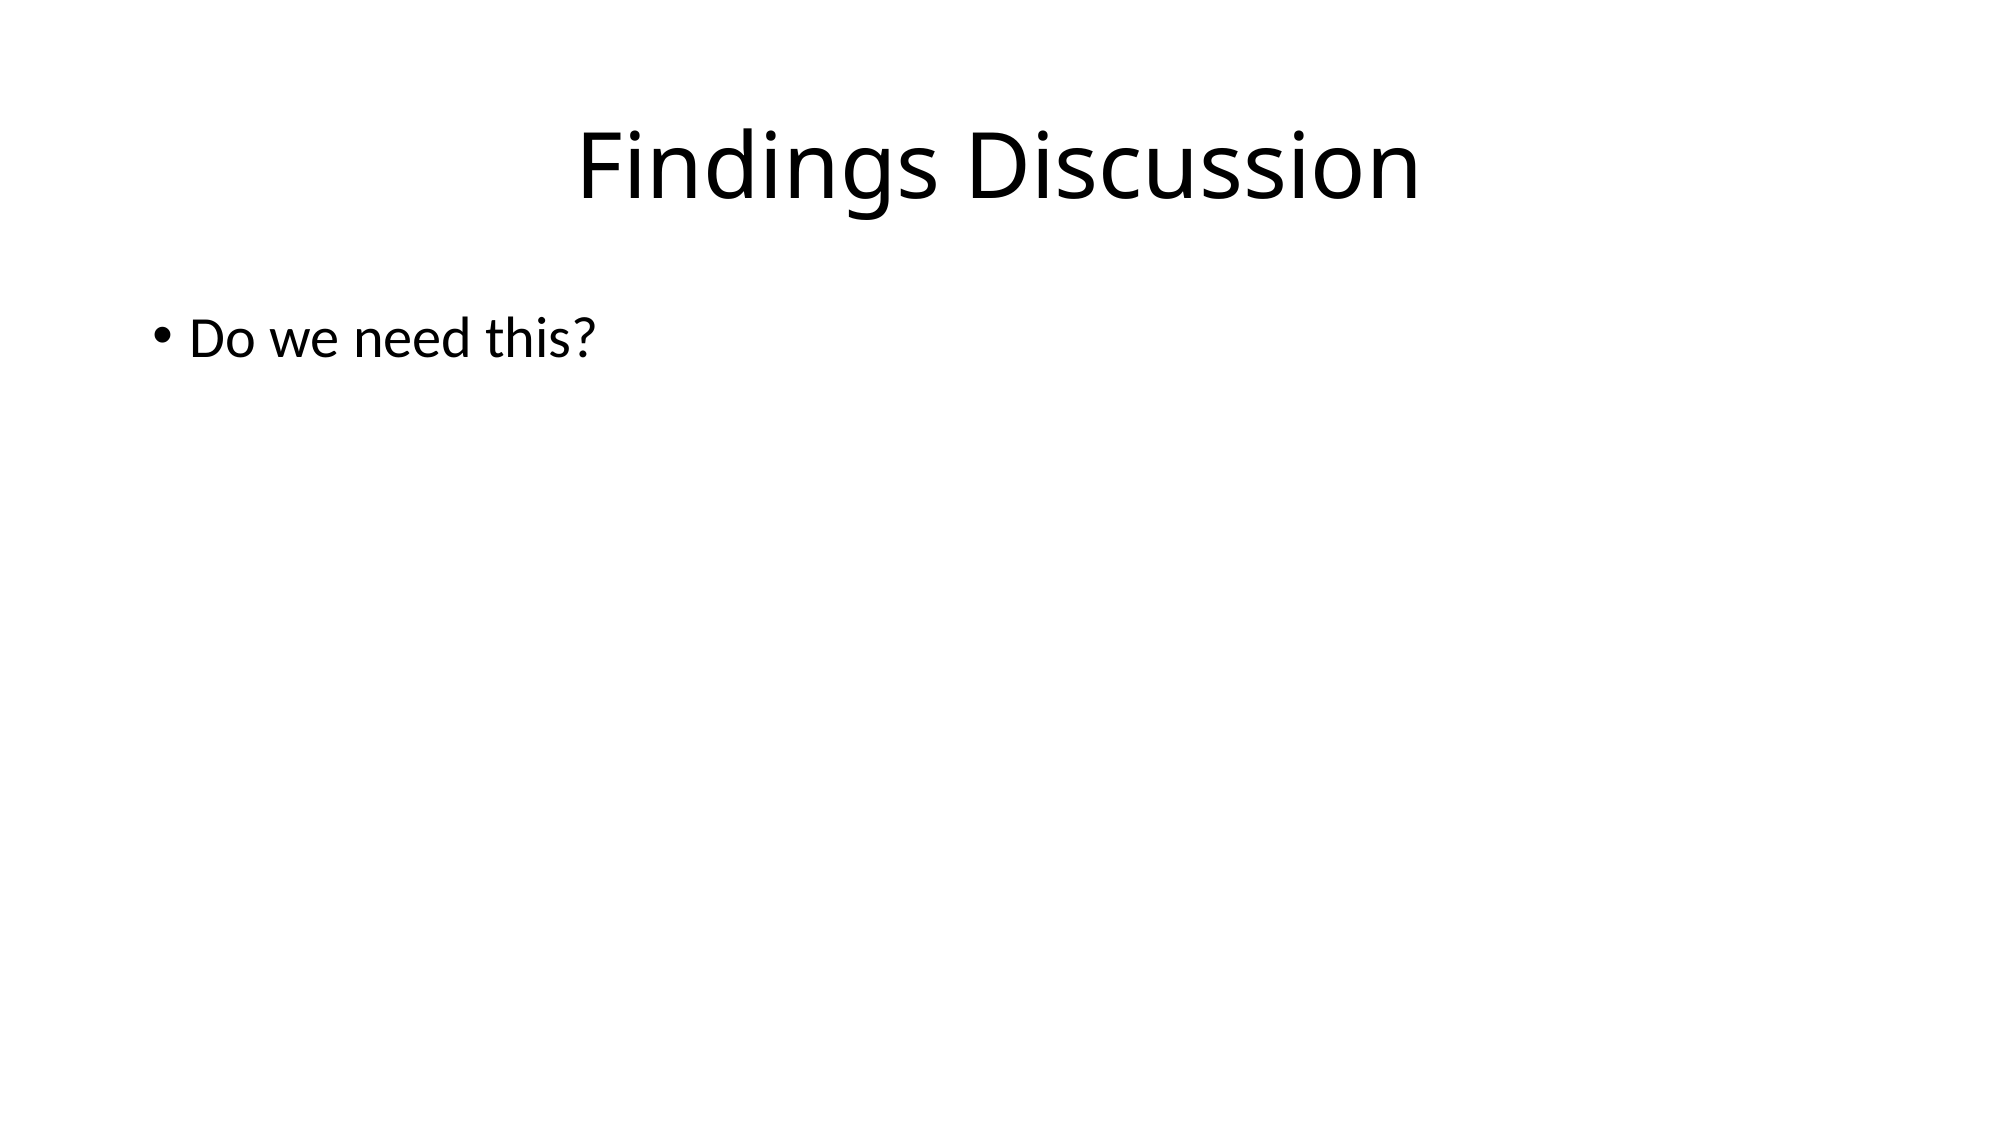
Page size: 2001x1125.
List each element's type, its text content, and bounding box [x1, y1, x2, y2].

title Findings Discussion [137, 59, 1863, 278]
list Do we need this? [137, 299, 1863, 1014]
